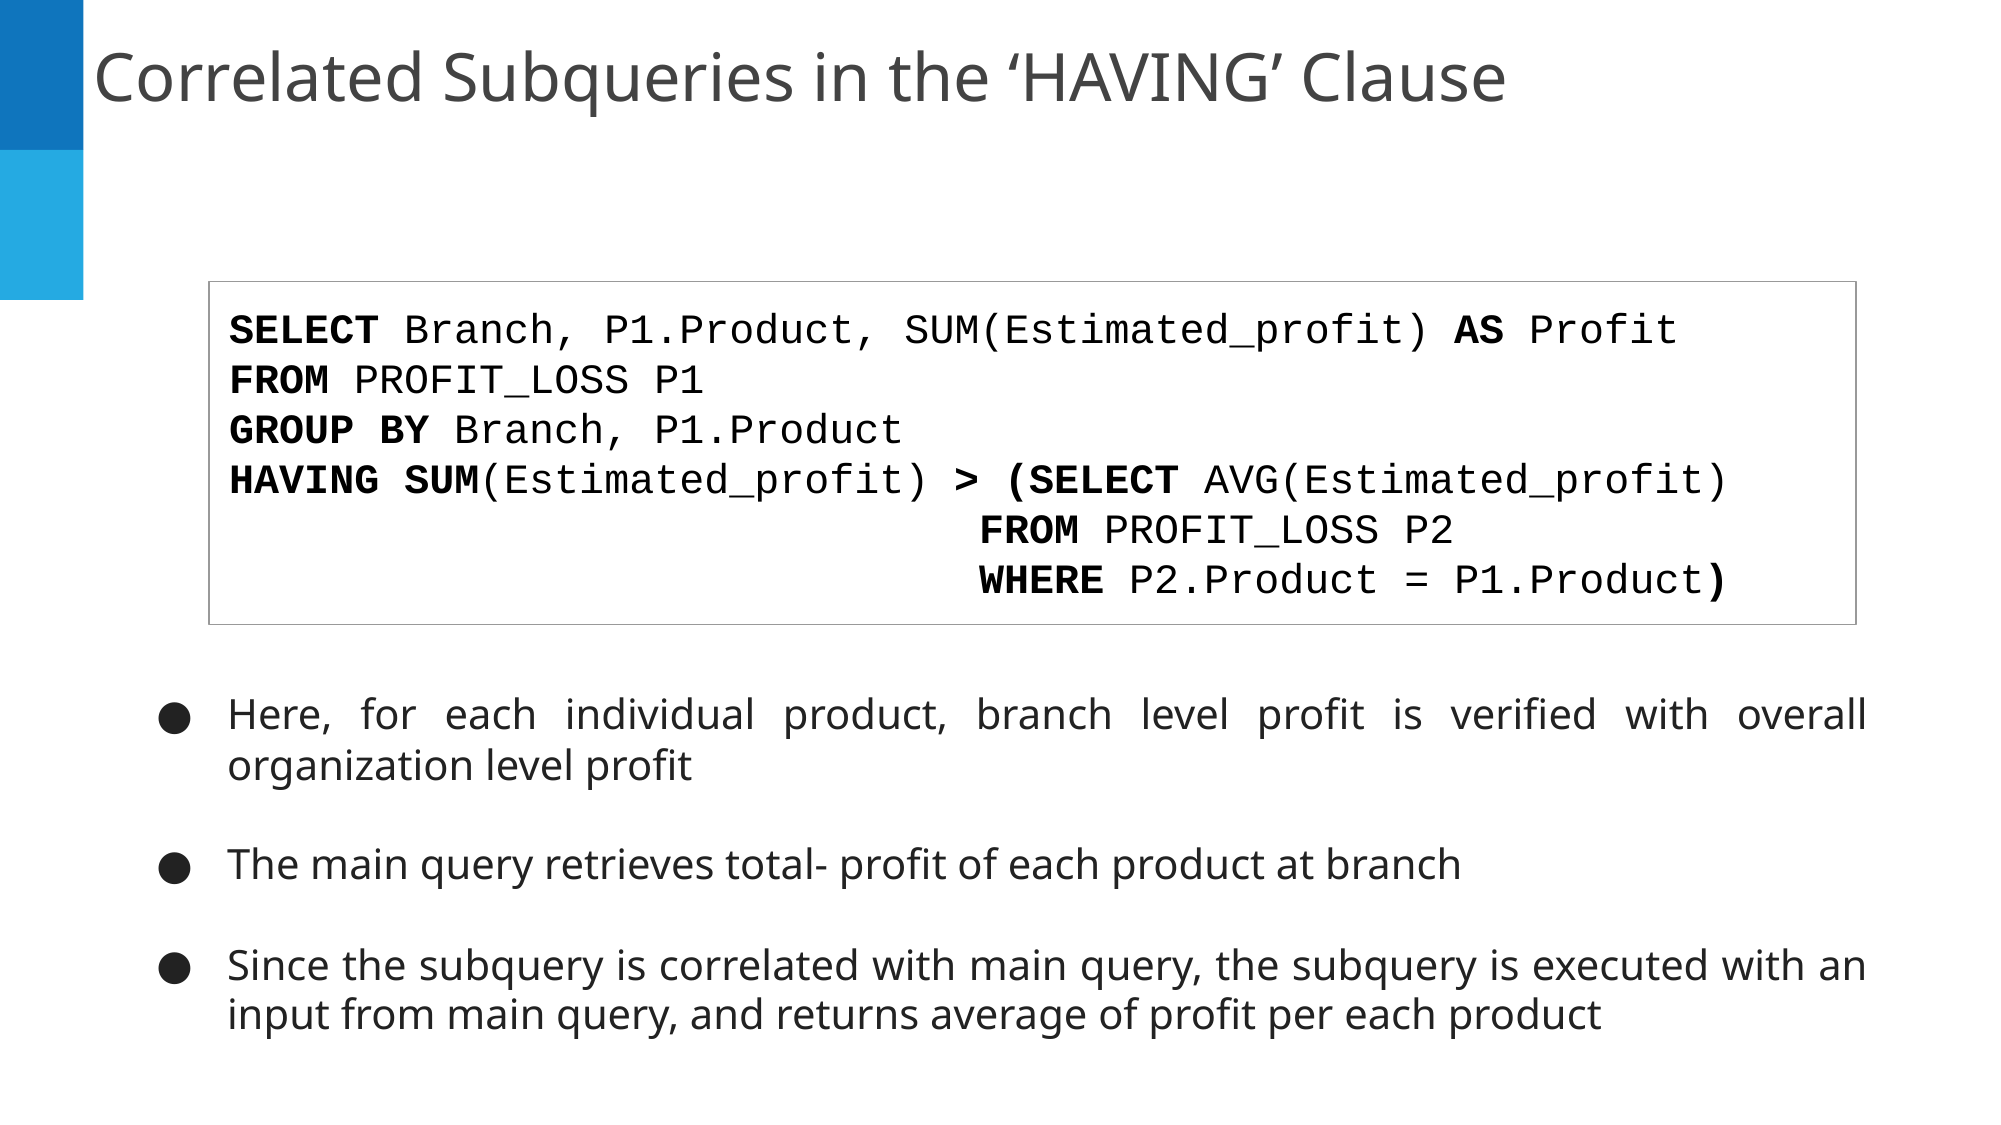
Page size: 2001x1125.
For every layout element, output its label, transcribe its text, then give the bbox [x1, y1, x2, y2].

text_box [0, 0, 84, 149]
text_box [0, 149, 84, 300]
text_box Here, for each individual product, branch level profit is verified with overall organization level profit The main query retrieves total- profit of each product at branch Since the subquery is correlated with main query, the subquery is executed with an input from main query, and returns average of profit per each product [107, 668, 1889, 1047]
text_box SELECT Branch, P1.Product, SUM(Estimated_profit) AS Profit FROM PROFIT_LOSS P1 GROUP BY Branch, P1.Product HAVING SUM(Estimated_profit) > (SELECT AVG(Estimated_profit) FROM PROFIT_LOSS P2 WHERE P2.Product = P1.Product) [209, 281, 1856, 625]
text_box Correlated Subqueries in the ‘HAVING’ Clause [73, 14, 1704, 131]
